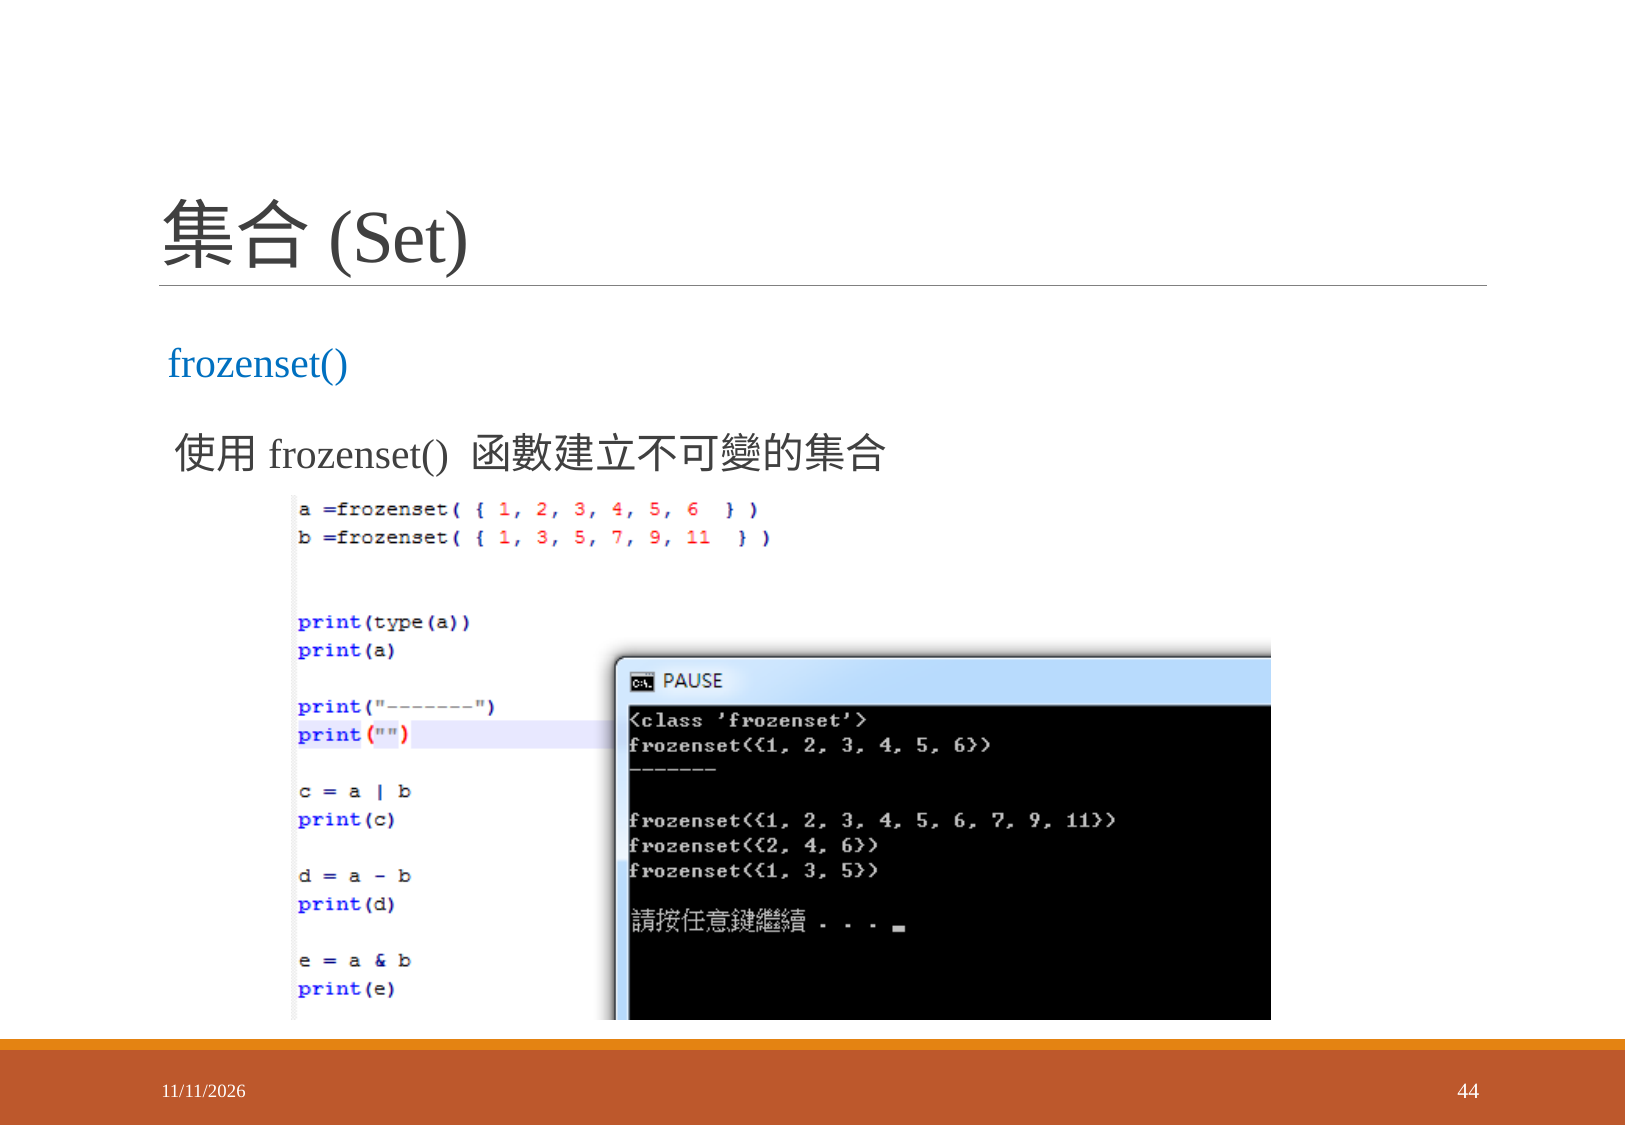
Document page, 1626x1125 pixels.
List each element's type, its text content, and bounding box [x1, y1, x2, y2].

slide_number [146, 1059, 476, 1120]
list frozenset() 使用frozenset() 函數建立不可變的集合 [146, 302, 1586, 1039]
title 集合(Set) [146, 47, 1487, 285]
picture [290, 495, 1272, 1020]
slide_number 44 [1319, 1059, 1495, 1120]
